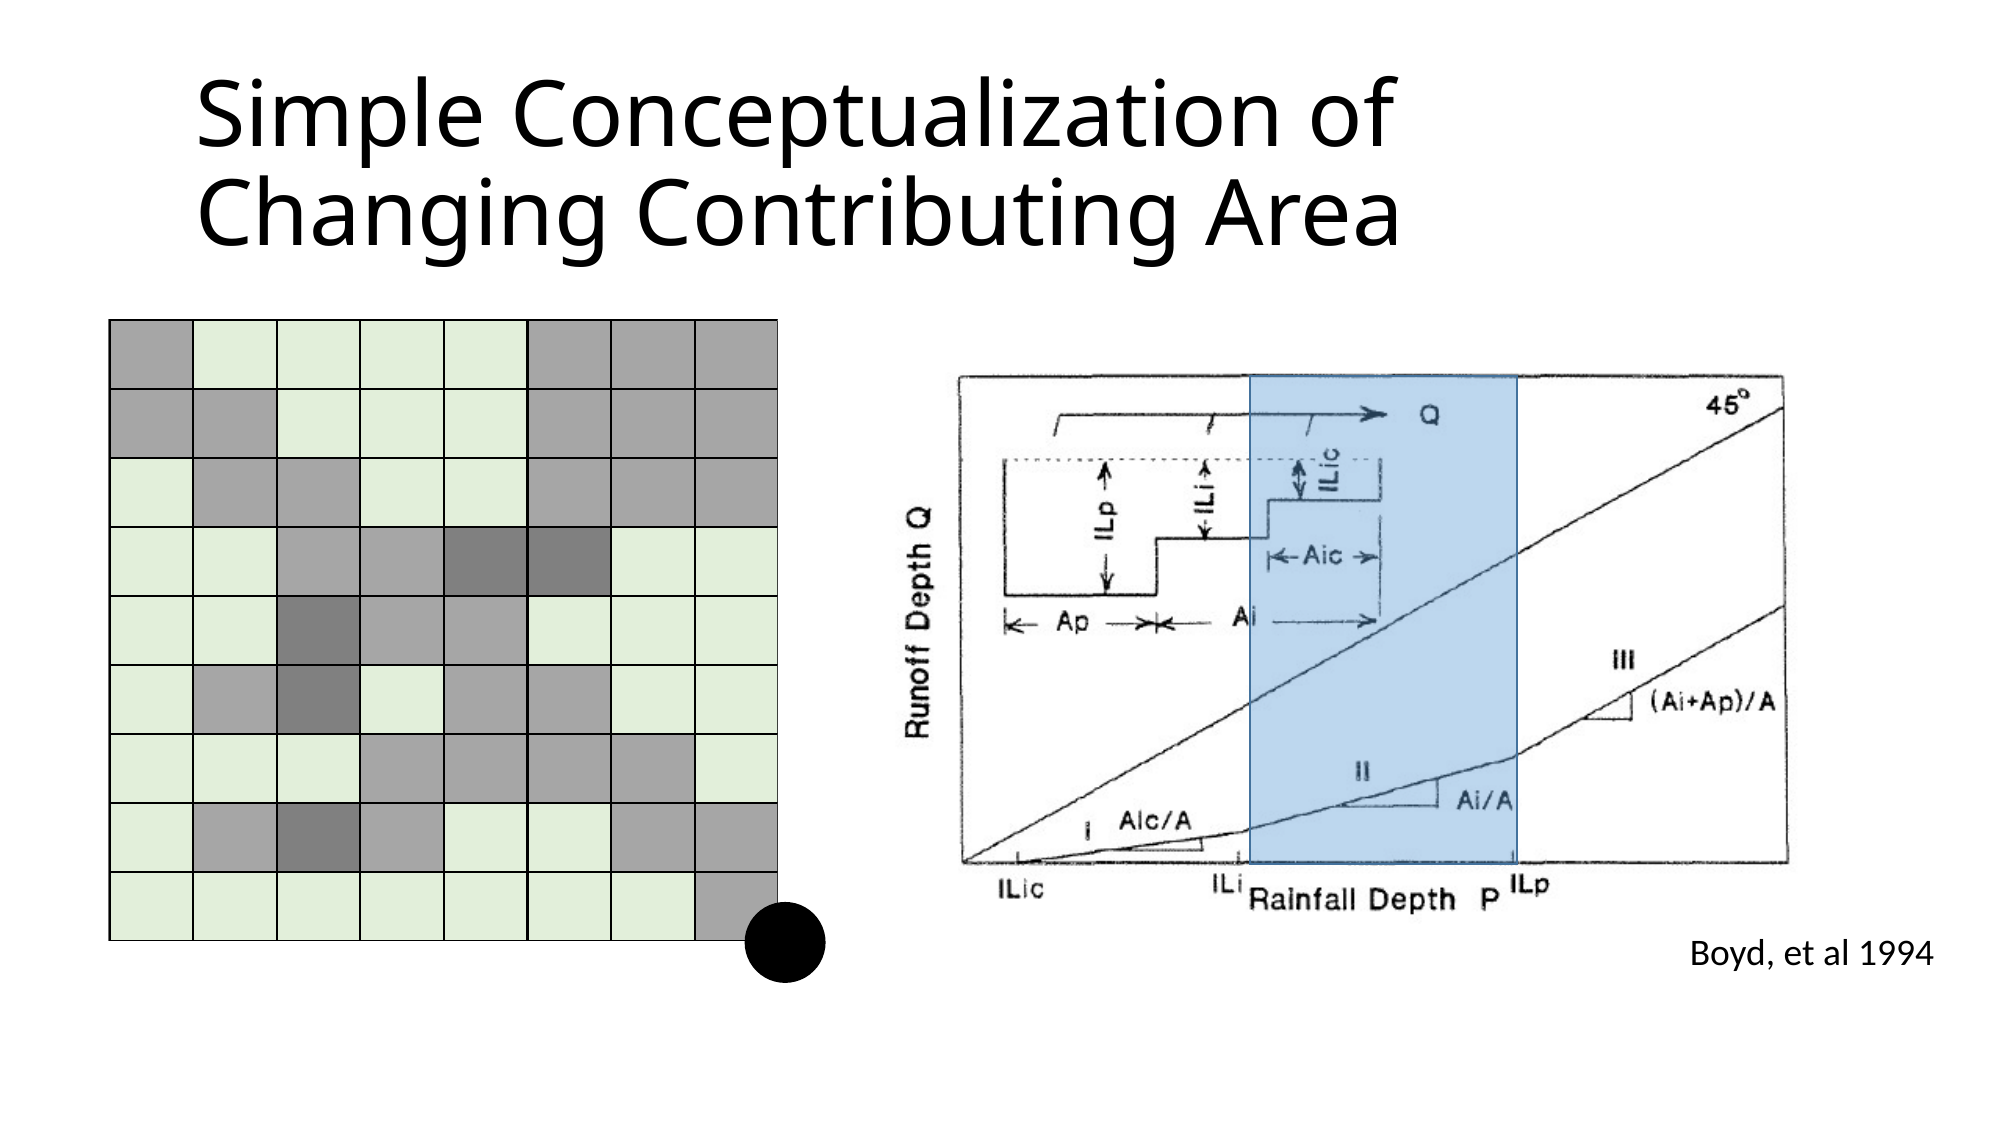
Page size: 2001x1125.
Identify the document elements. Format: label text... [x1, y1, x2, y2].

picture [108, 319, 780, 943]
text_box Boyd, et al 1994 [1675, 920, 1950, 981]
text_box [743, 900, 827, 984]
title Simple Conceptualization of Changing Contributing Area [180, 47, 1830, 285]
picture [871, 335, 1813, 927]
